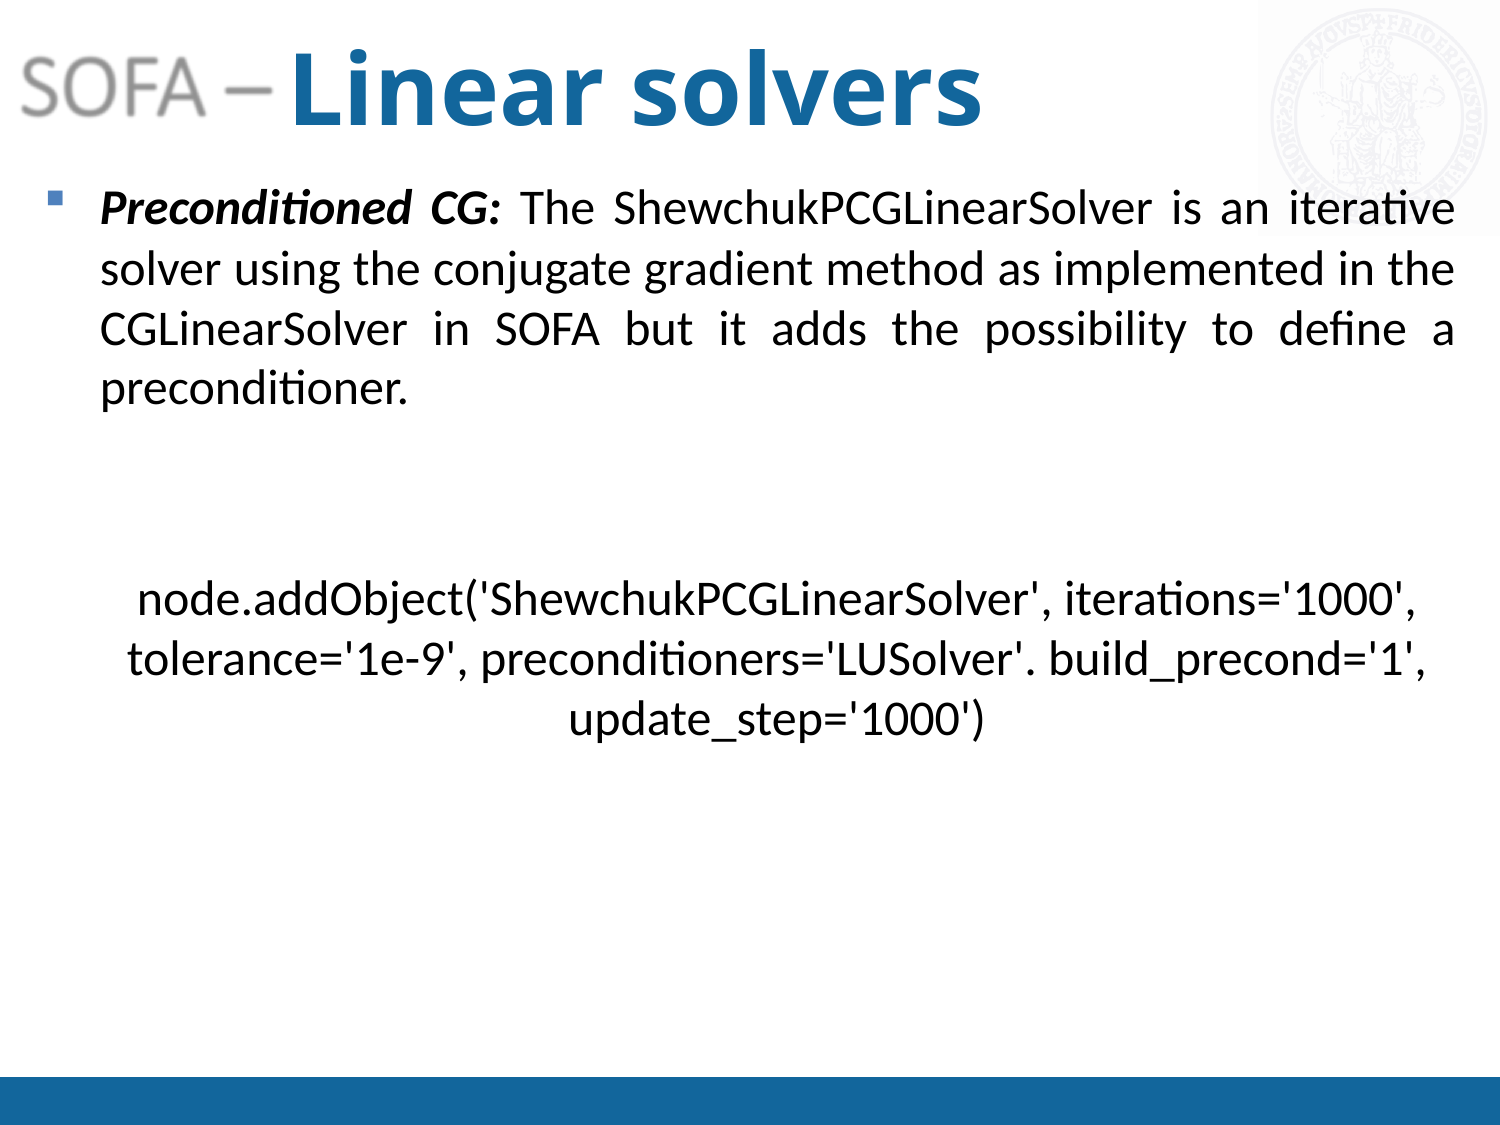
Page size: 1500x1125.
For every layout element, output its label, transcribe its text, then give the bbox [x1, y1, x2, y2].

picture [1258, 0, 1500, 236]
text_box node.addObject('ShewchukPCGLinearSolver', iterations='1000', tolerance='1e-9', preconditioners='LUSolver'. build_precond='1', update_step='1000') [62, 558, 1492, 754]
list Preconditioned CG: The ShewchukPCGLinearSolver is an iterative solver using the conjugate gradient method as implemented in the CGLinearSolver in SOFA but it adds the possibility to define a preconditioner. [43, 174, 1457, 418]
title Linear solvers [287, 24, 1267, 147]
picture [18, 0, 330, 174]
